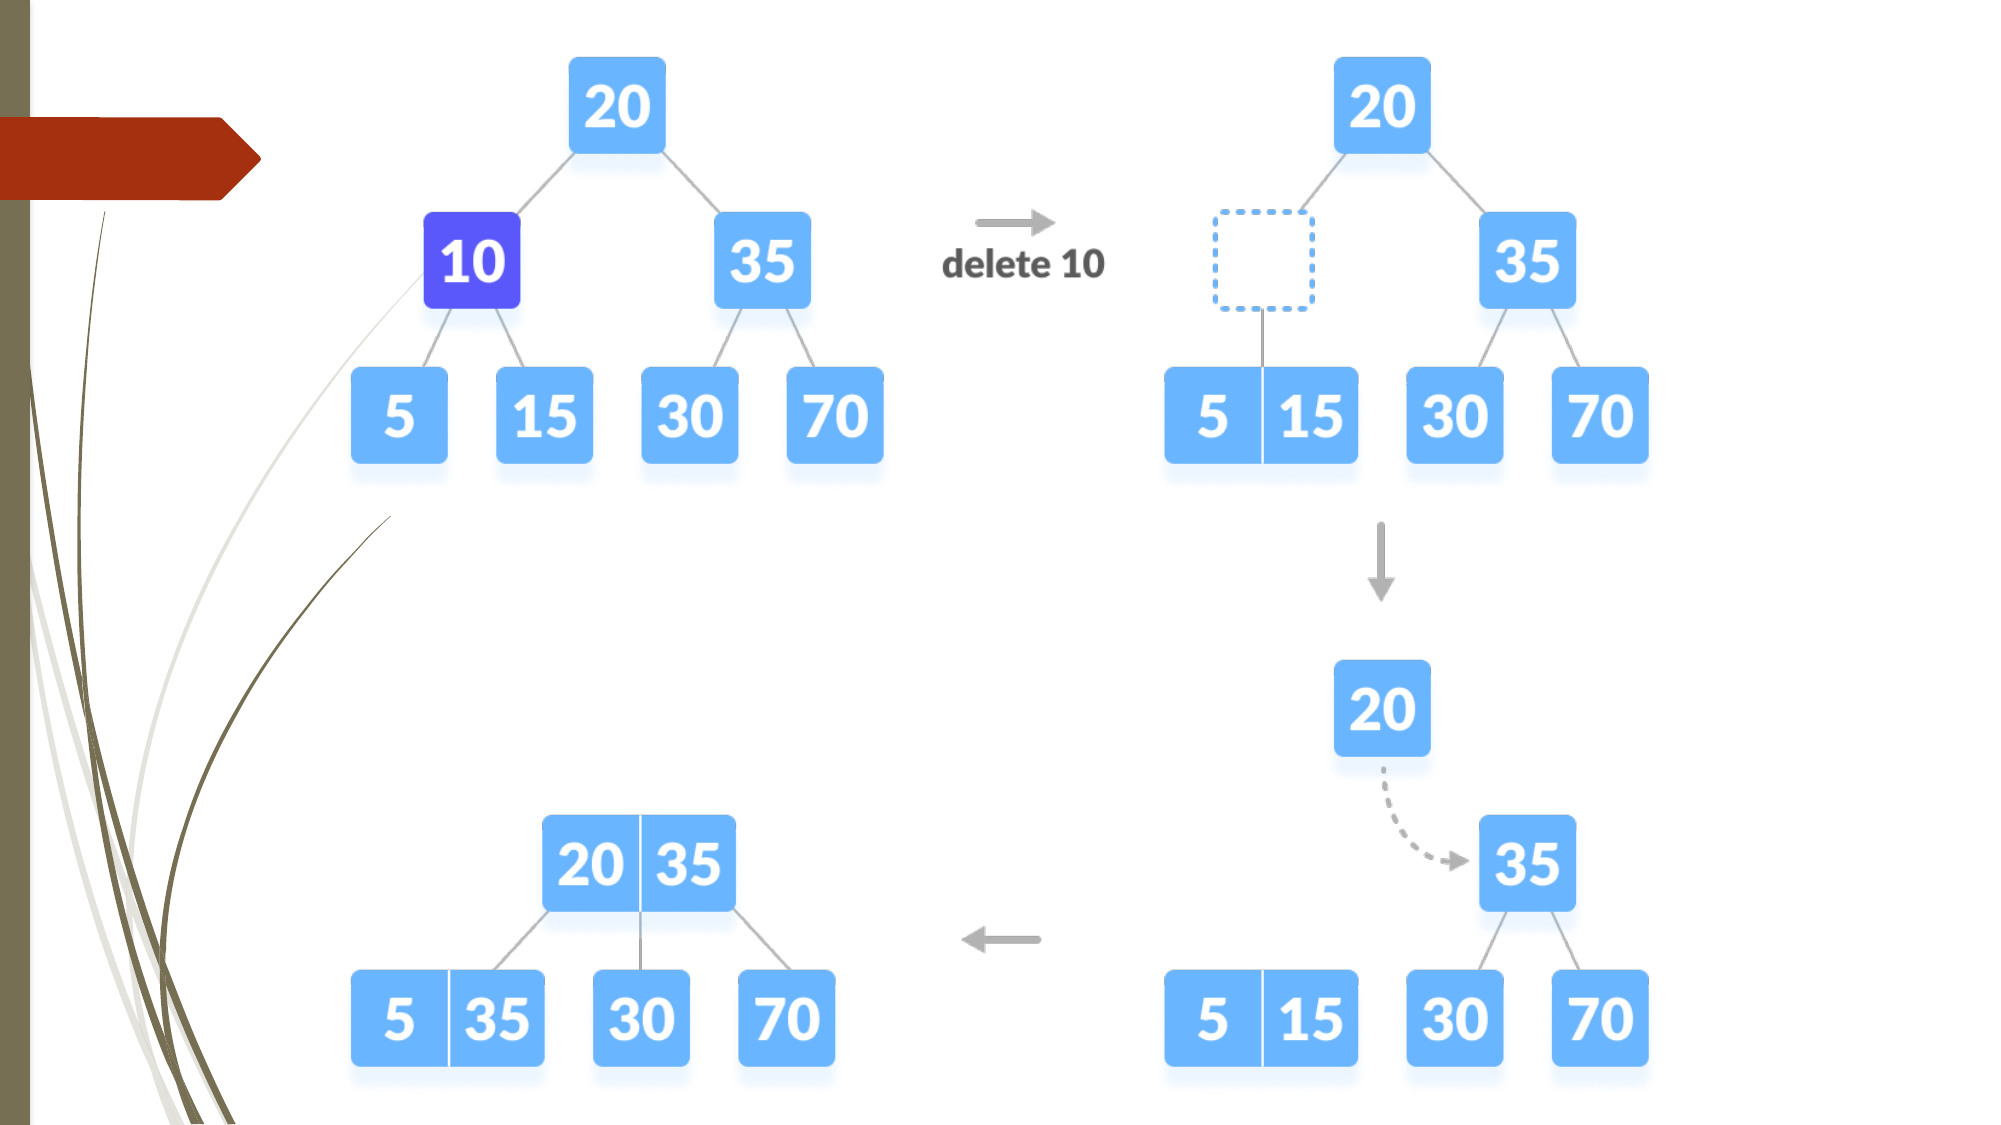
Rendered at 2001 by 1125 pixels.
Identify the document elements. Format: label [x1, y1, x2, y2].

picture [293, 0, 1707, 1125]
